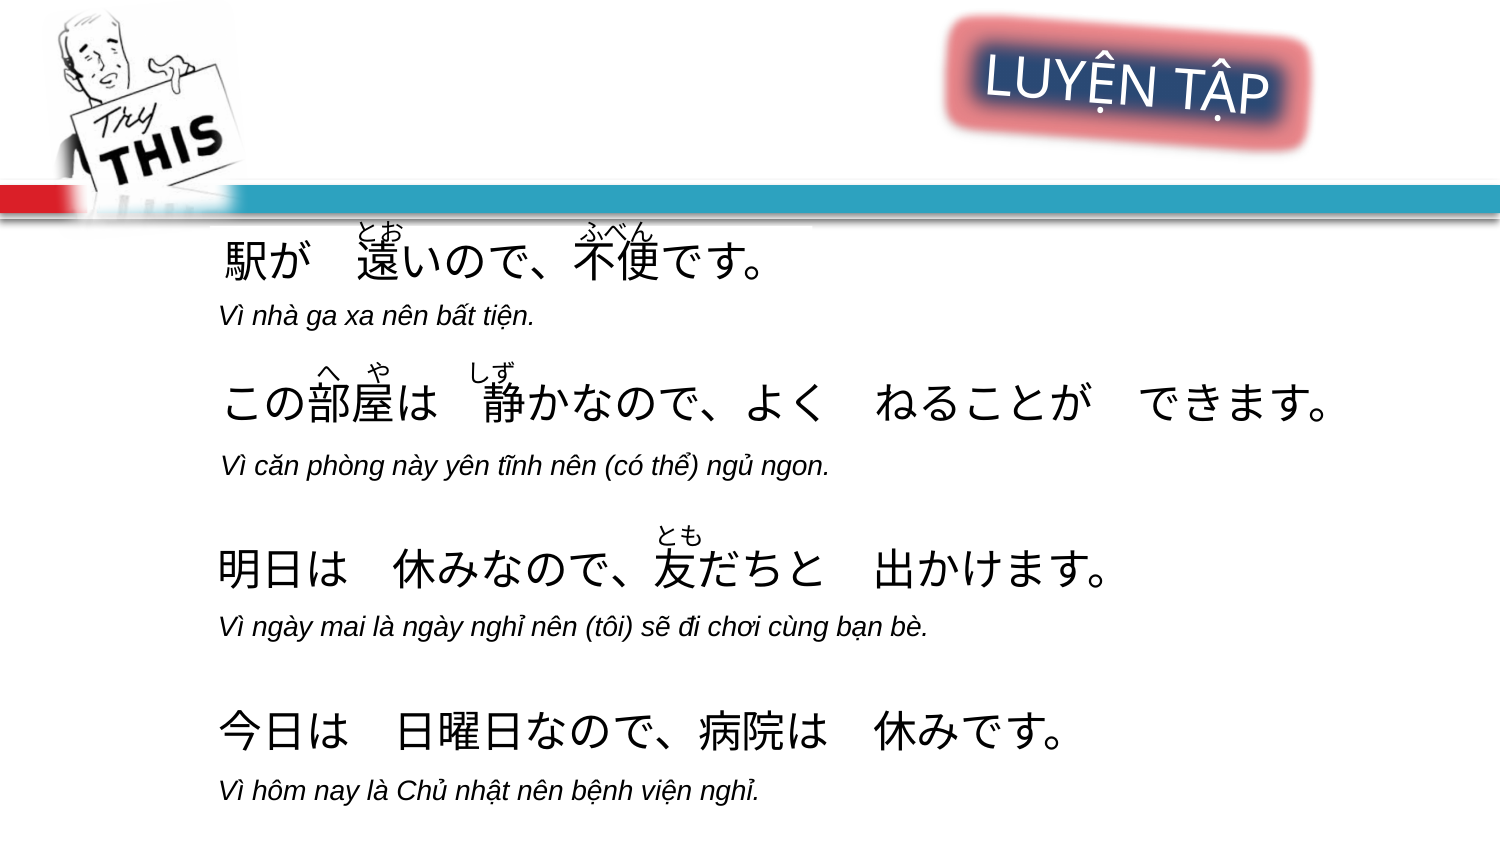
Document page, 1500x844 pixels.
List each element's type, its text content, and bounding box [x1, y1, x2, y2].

text_box とも [635, 511, 757, 560]
text_box Vì căn phòng này yên tĩnh nên (có thể) ngủ ngon. [205, 440, 865, 489]
text_box この部屋は 静かなので、よく ねることが できます。 [204, 366, 1376, 437]
text_box Vì nhà ga xa nên bất tiện. [203, 289, 785, 339]
text_box Vì ngày mai là ngày nghỉ nên (tôi) sẽ đi chơi cùng bạn bè. [203, 603, 985, 649]
text_box へ や しず [298, 349, 739, 397]
text_box 明日は 休みなので、友だちと 出かけます。 [202, 533, 1145, 603]
text_box LUYỆN TẬP [985, 55, 1272, 111]
text_box 今日は 日曜日なので、病院は 休みです。 [202, 695, 1145, 765]
text_box 駅が 遠いので、不便です。 [208, 224, 814, 295]
text_box Vì hôm nay là Chủ nhật nên bệnh viện nghỉ. [203, 765, 785, 814]
picture [46, 2, 245, 237]
text_box とお ふべん [335, 207, 777, 256]
